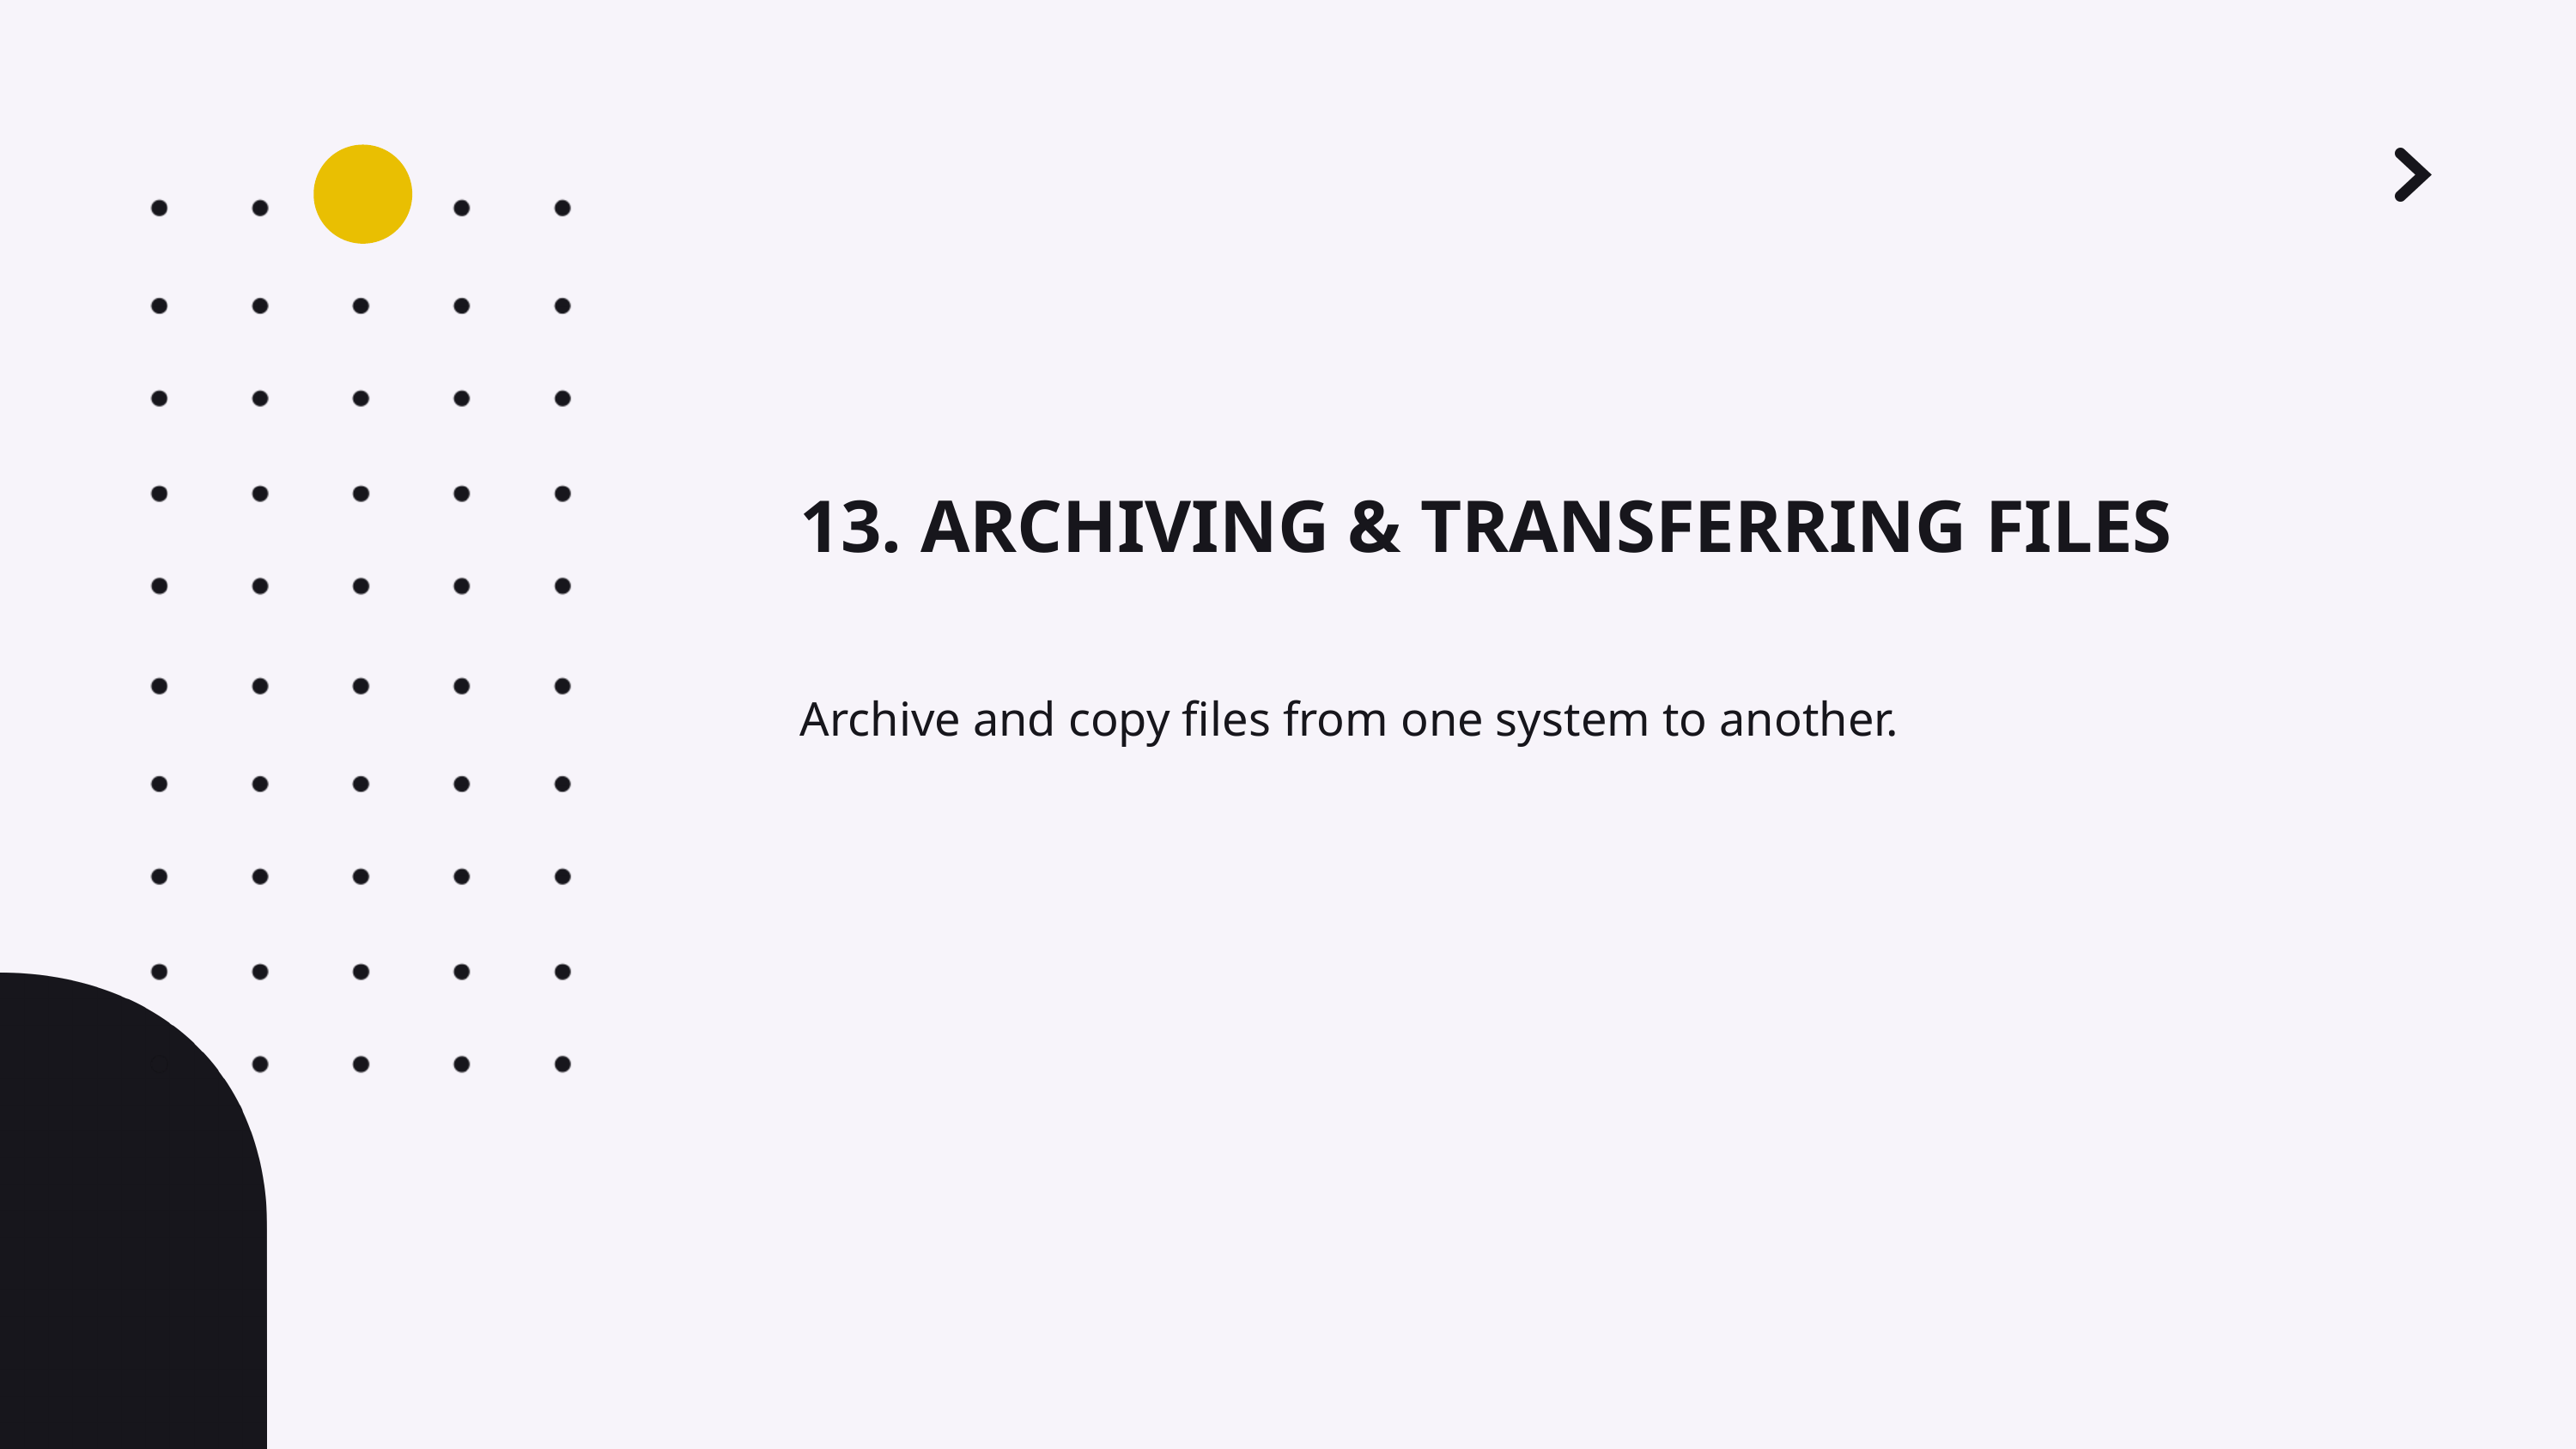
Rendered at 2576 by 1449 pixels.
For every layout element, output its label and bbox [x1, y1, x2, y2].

text_box [313, 144, 413, 192]
picture [2394, 148, 2432, 202]
text_box [799, 463, 2273, 747]
picture [144, 193, 581, 600]
picture [0, 671, 581, 1449]
